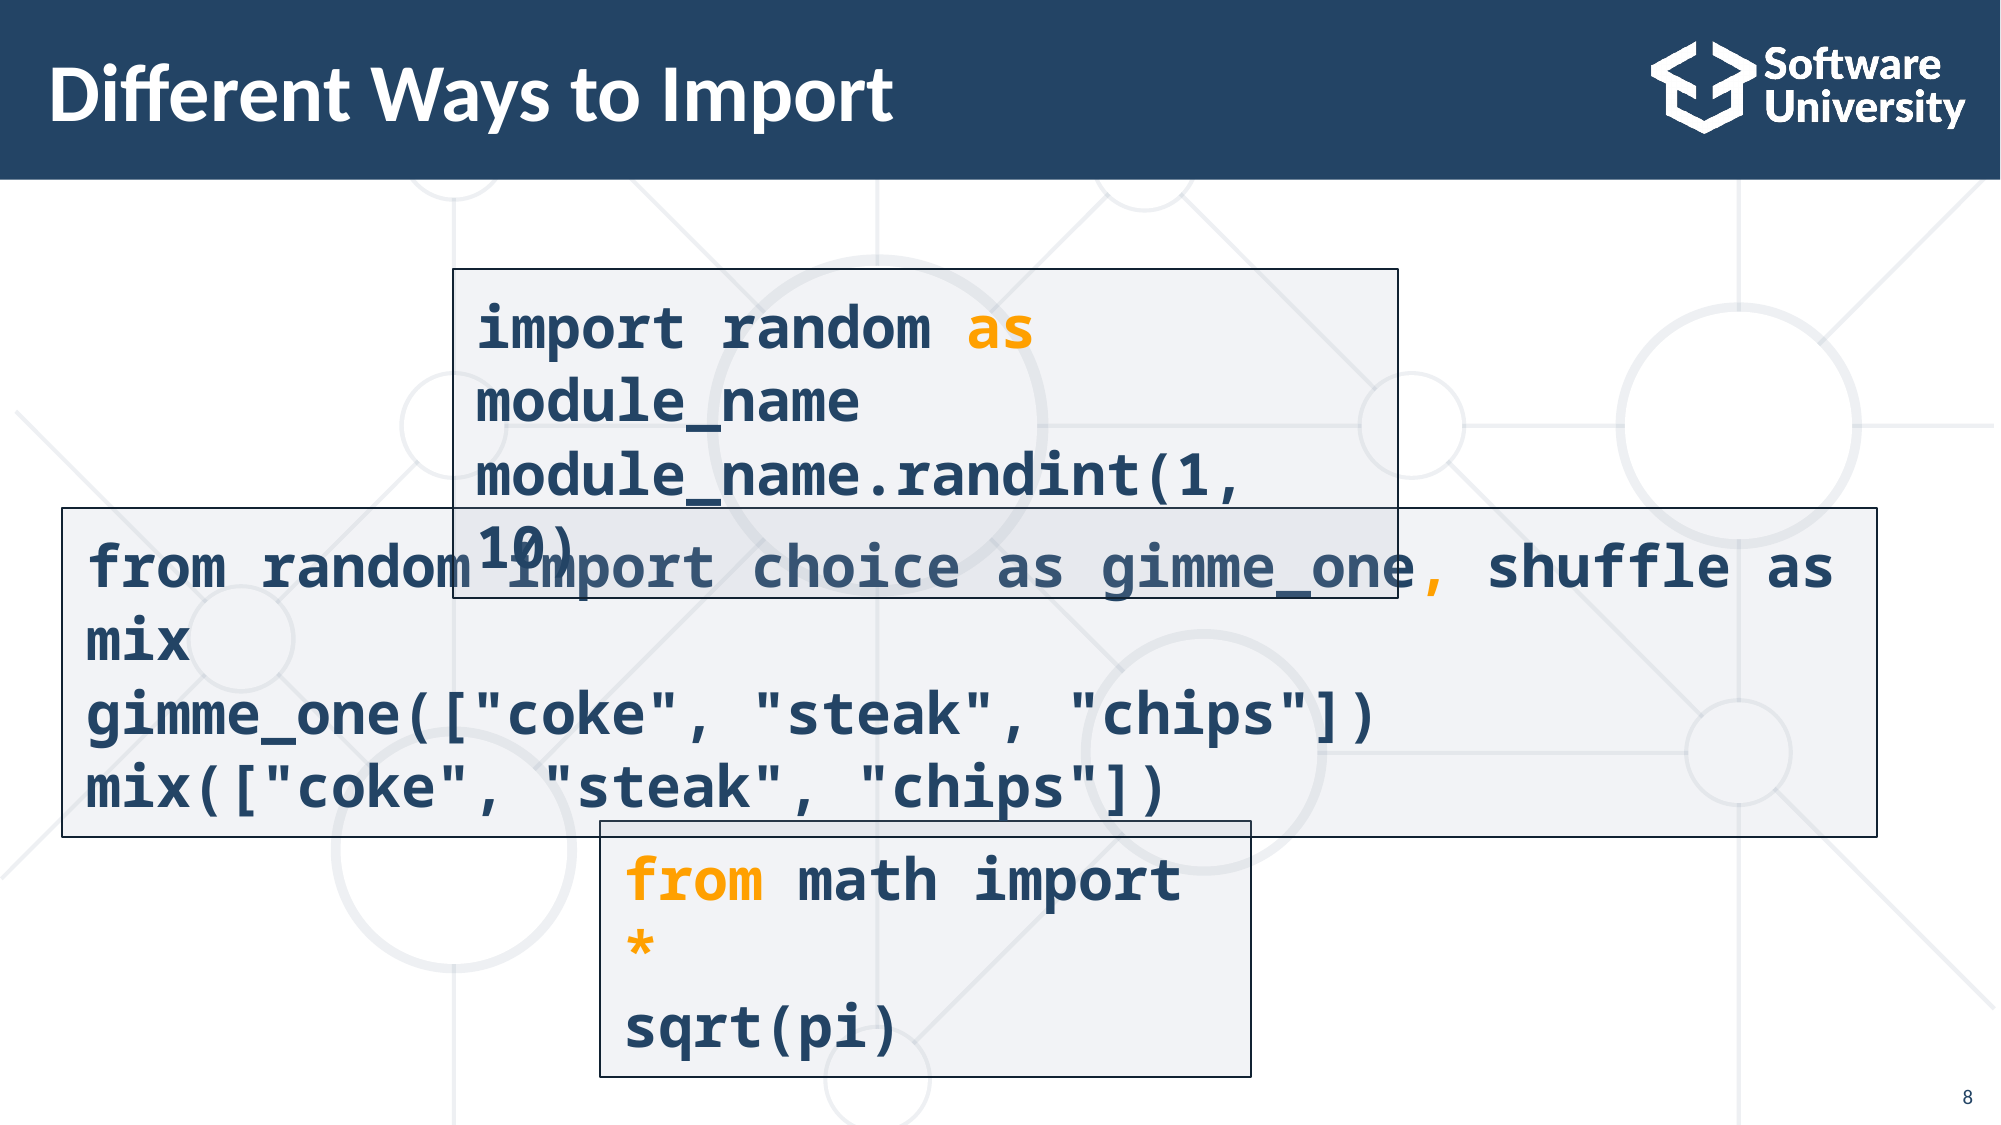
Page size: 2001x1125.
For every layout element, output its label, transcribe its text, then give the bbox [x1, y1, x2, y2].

picture [1651, 41, 1966, 134]
title Different Ways to Import [31, 16, 1625, 162]
slide_number 8 [1927, 1067, 1989, 1117]
text_box import random as module_name module_name.randint(1, 10) [452, 268, 1398, 598]
text_box from random import choice as gimme_one, shuffle as mix gimme_one(["coke", "steak", "chips"]) mix(["coke", "steak", "chips"]) [62, 507, 1877, 837]
text_box from math import * sqrt(pi) [600, 837, 1251, 1077]
